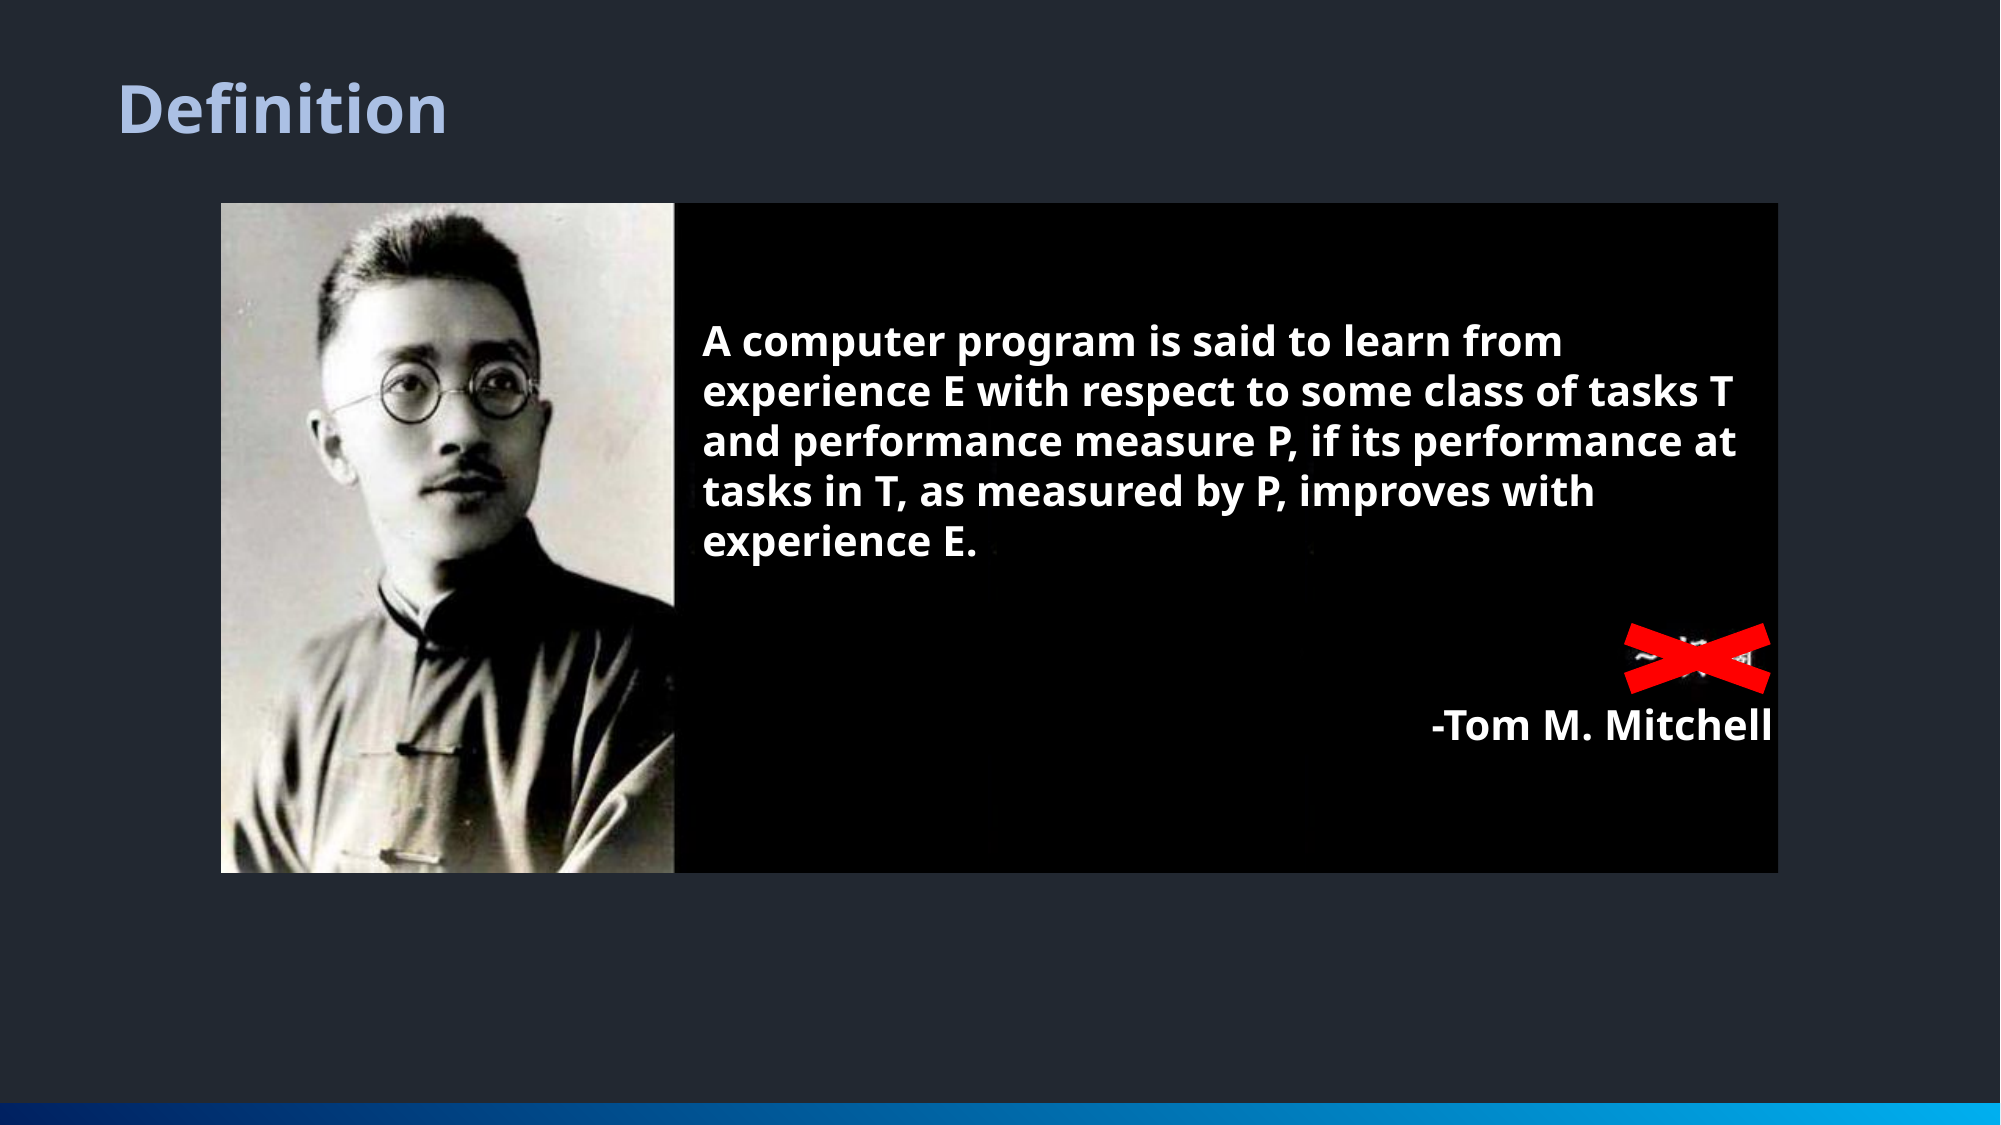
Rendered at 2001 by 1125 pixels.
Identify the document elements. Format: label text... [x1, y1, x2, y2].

text_box -Tom M. Mitchell [1779, 691, 1789, 756]
text_box Definition [101, 59, 465, 154]
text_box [221, 203, 1779, 873]
